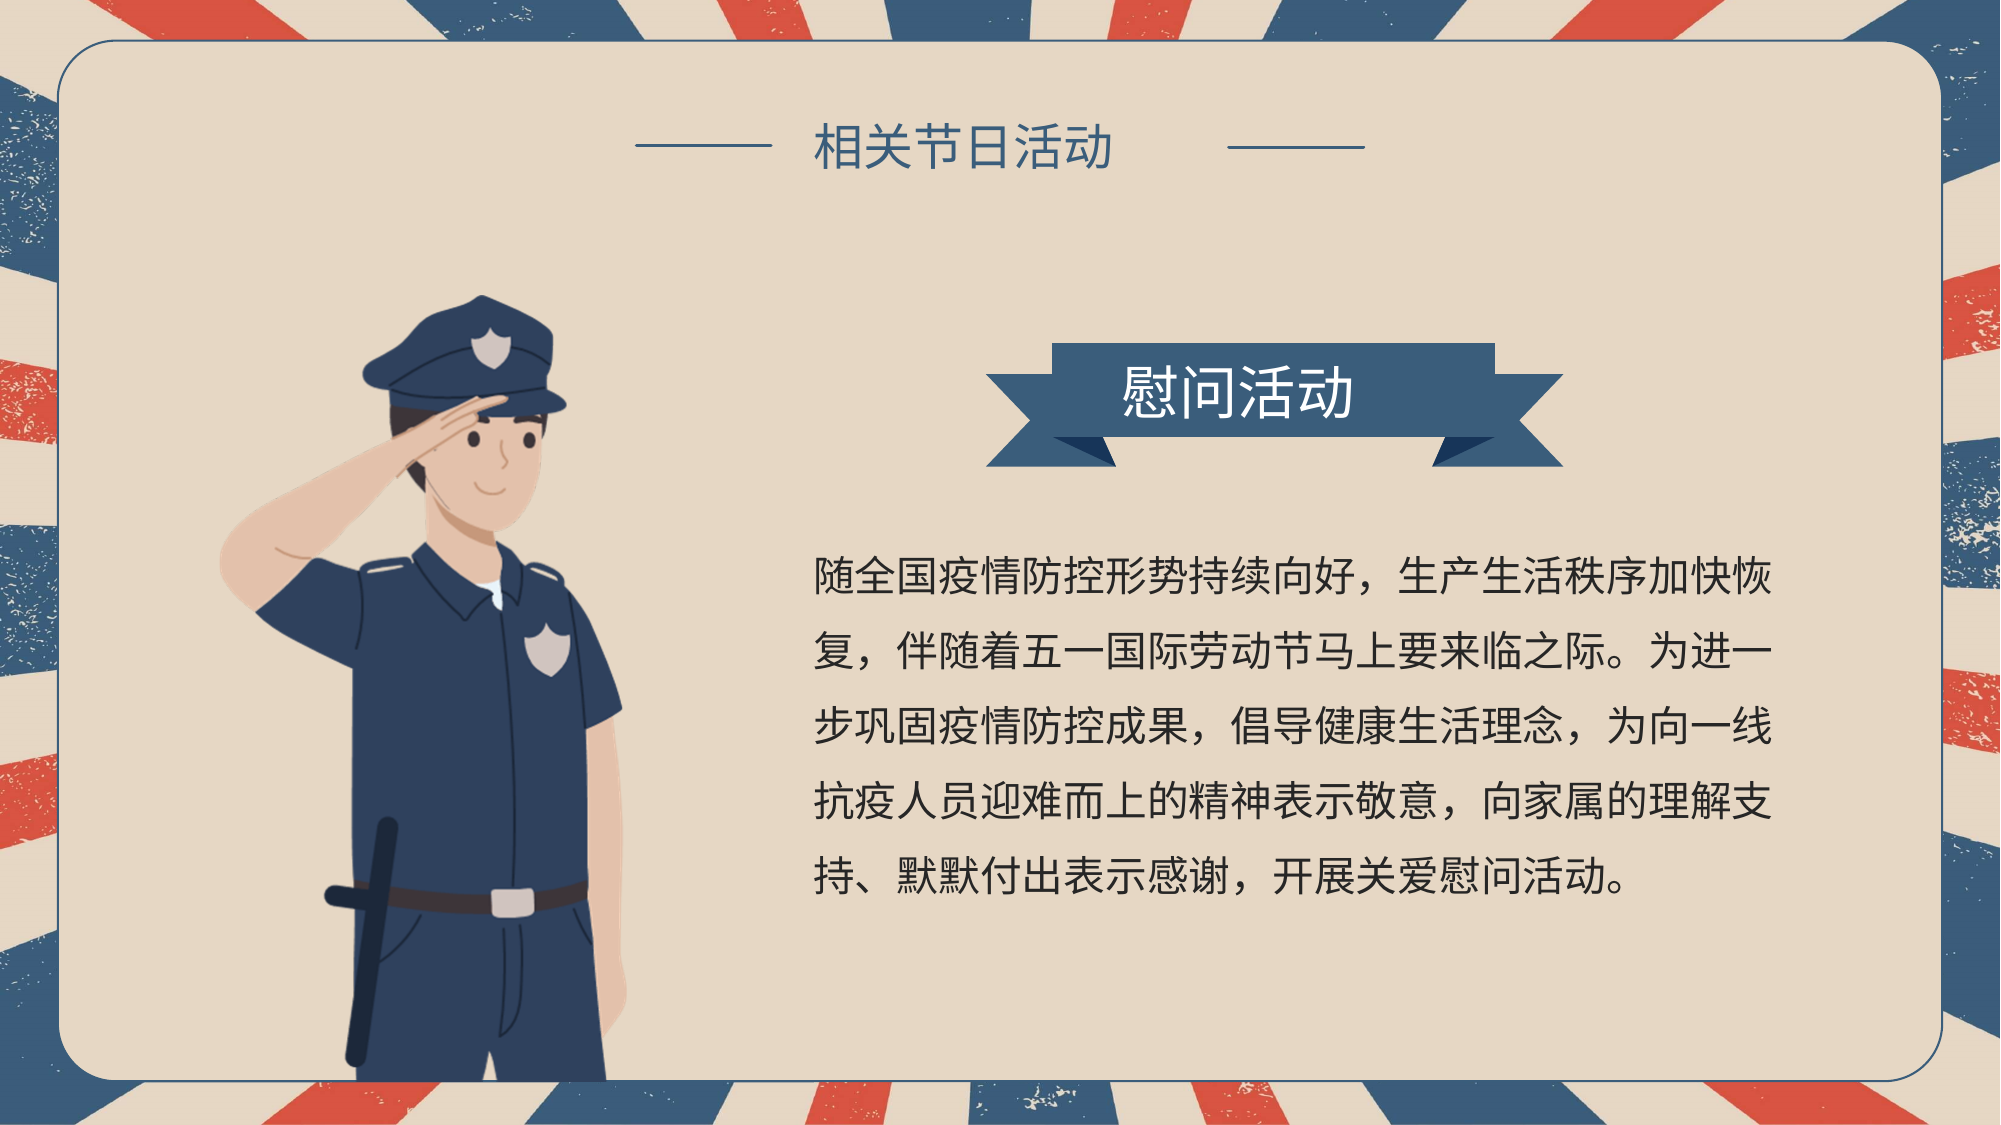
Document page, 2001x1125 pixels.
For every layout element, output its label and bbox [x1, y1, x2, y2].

text_box [636, 108, 1364, 185]
picture [219, 295, 627, 1082]
text_box [985, 342, 1564, 467]
text_box [0, 0, 2000, 1125]
